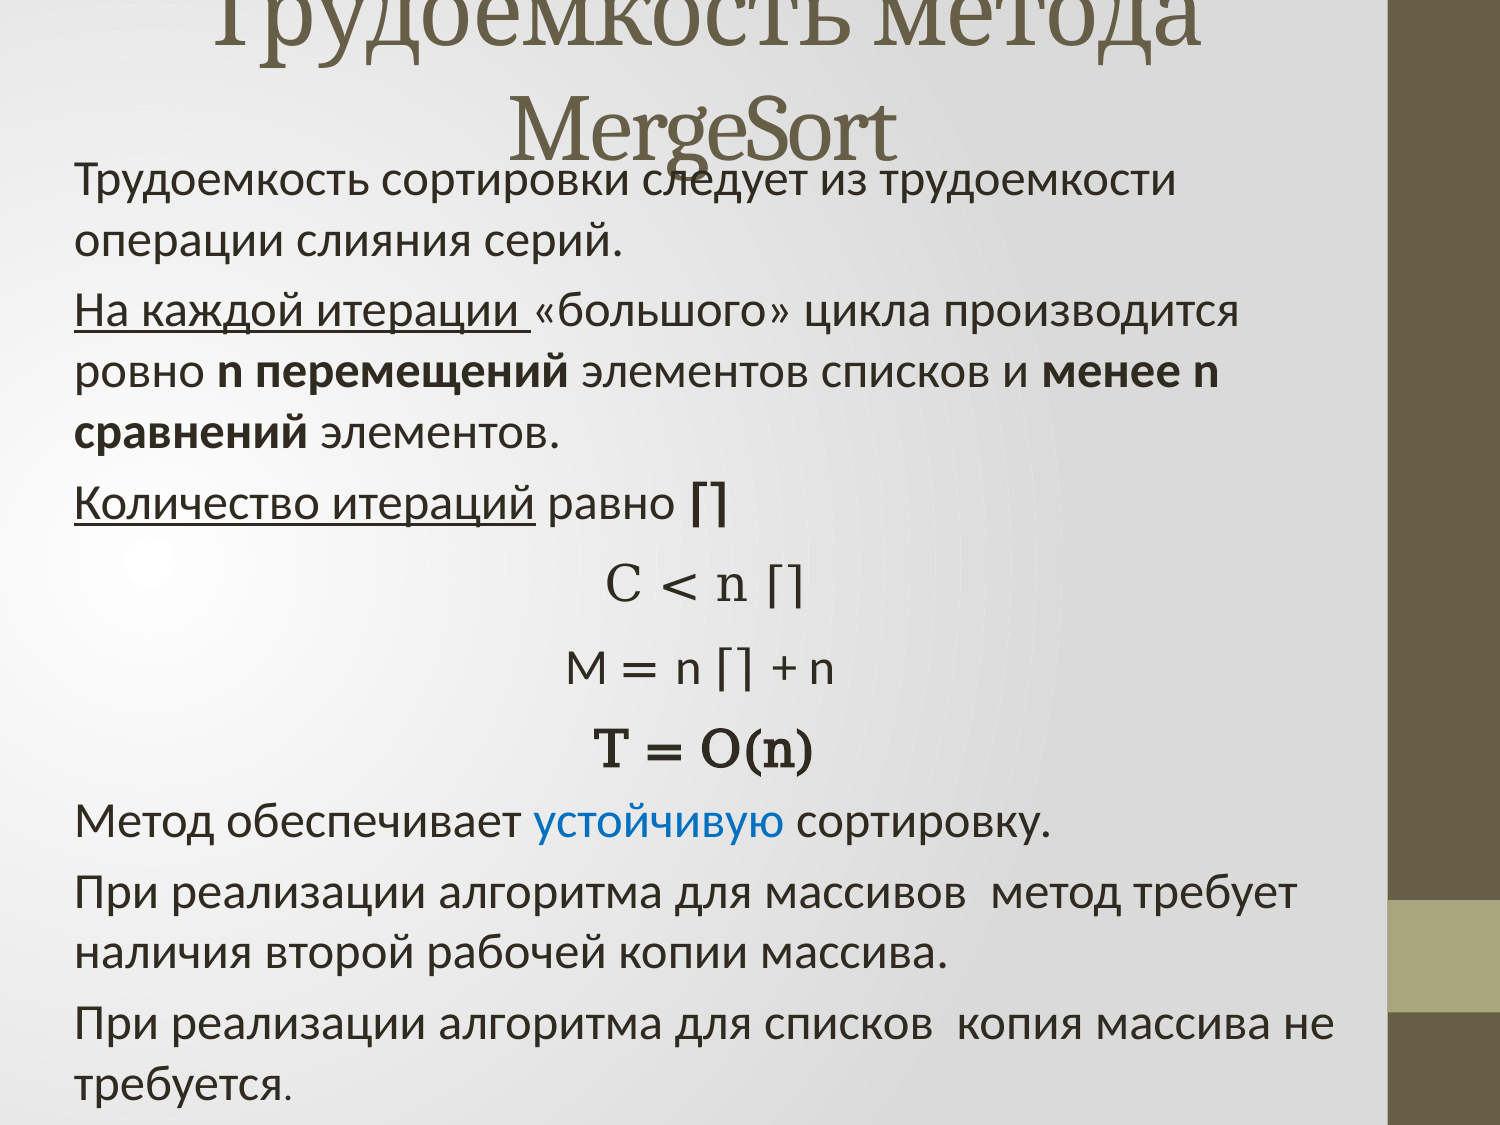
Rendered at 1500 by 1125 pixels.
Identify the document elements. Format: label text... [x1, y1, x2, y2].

title Трудоемкость метода MergeSort [17, 3, 1388, 126]
